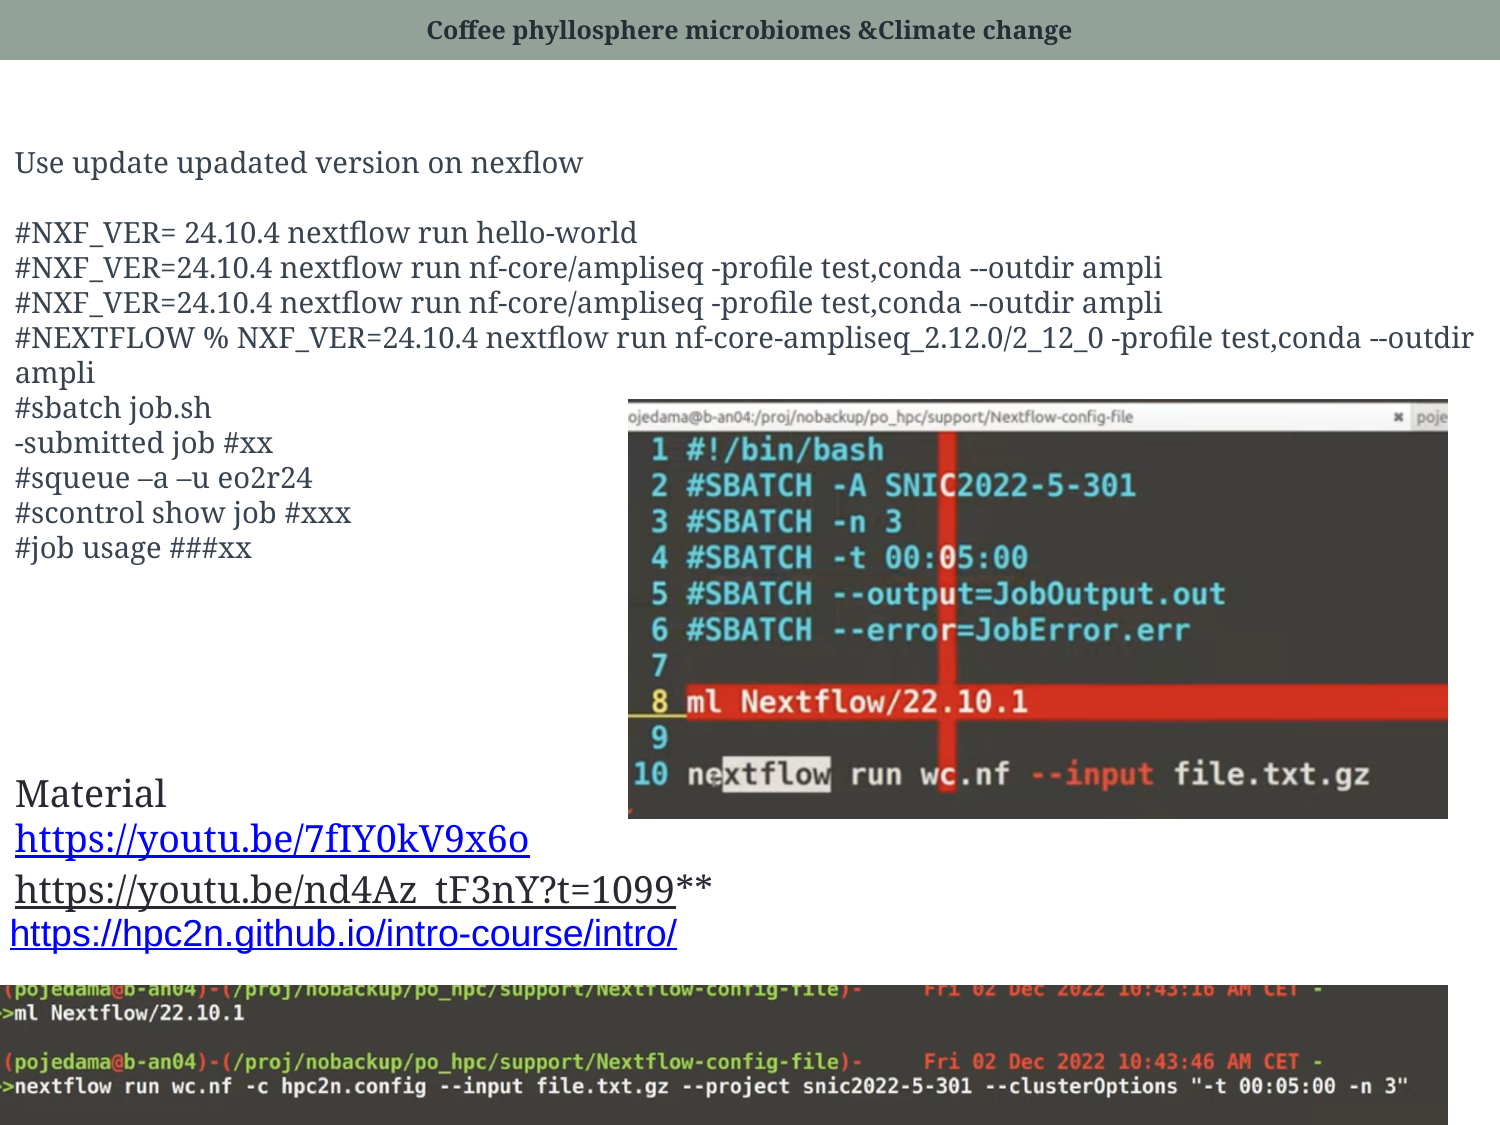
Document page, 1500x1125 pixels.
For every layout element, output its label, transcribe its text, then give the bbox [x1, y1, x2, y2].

text_box Use update upadated version on nexflow #NXF_VER= 24.10.4 nextflow run hello-world #NXF_VER=24.10.4 nextflow run nf-core/ampliseq -profile test,conda --outdir ampli #NXF_VER=24.10.4 nextflow run nf-core/ampliseq -profile test,conda --outdir ampli #NEXTFLOW % NXF_VER=24.10.4 nextflow run nf-core-ampliseq_2.12.0/2_12_0 -profile test,conda --outdir ampli #sbatch job.sh -submitted job #xx #squeue –a –u eo2r24 #scontrol show job #xxx #job usage ###xx [0, 137, 1500, 607]
picture [628, 399, 1448, 819]
text_box https://hpc2n.github.io/intro-course/intro/ [0, 901, 749, 983]
text_box Material https://youtu.be/7fIY0kV9x6o https://youtu.be/nd4Az_tF3nY?t=1099** [0, 762, 754, 982]
picture [0, 985, 1448, 1125]
footer Coffee phyllosphere microbiomes &Climate change [0, 3, 1500, 57]
